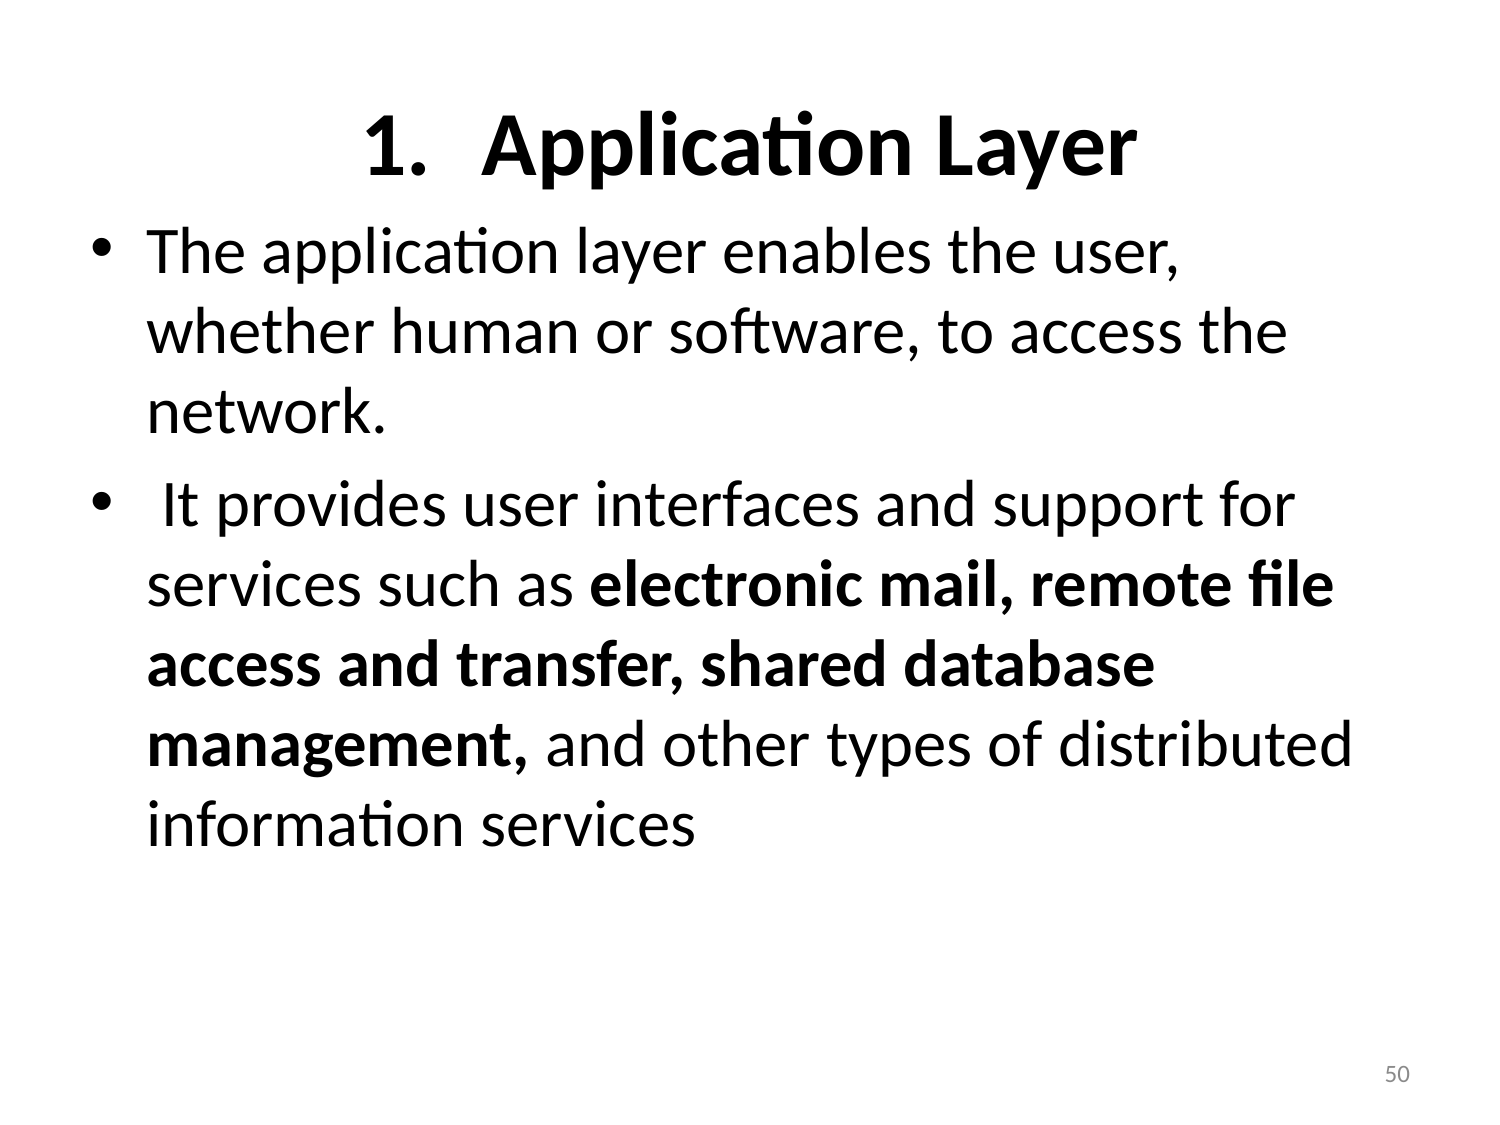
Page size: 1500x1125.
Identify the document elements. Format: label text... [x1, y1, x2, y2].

title Application Layer [75, 45, 1425, 199]
list The application layer enables the user, whether human or software, to access the network. It provides user interfaces and support for services such as electronic mail, remote file access and transfer, shared database management, and other types of distributed information services [75, 199, 1425, 1067]
slide_number 50 [1074, 1042, 1425, 1103]
